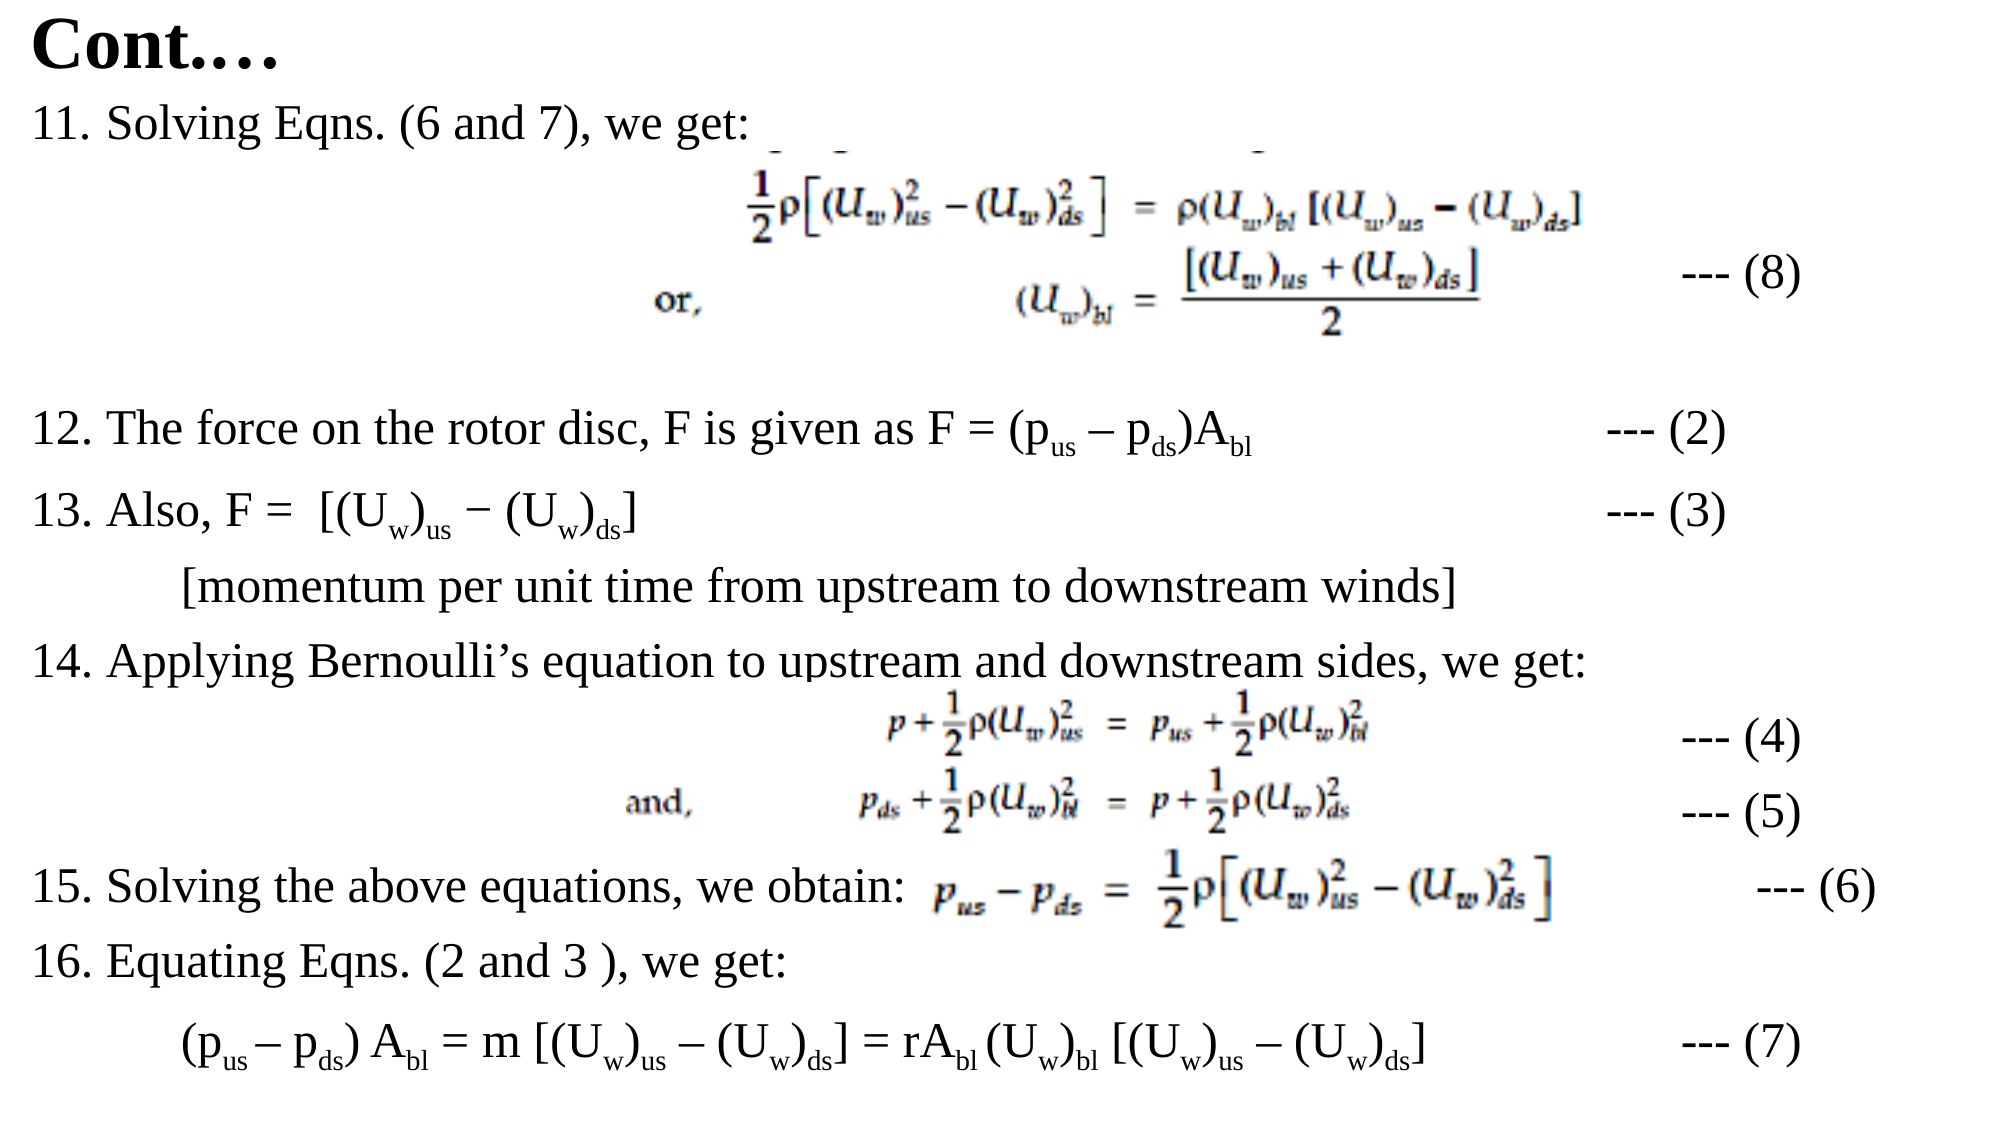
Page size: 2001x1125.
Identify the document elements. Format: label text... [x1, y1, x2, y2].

title Cont.… [15, 0, 1985, 89]
picture [626, 682, 1562, 935]
picture [626, 151, 1591, 345]
